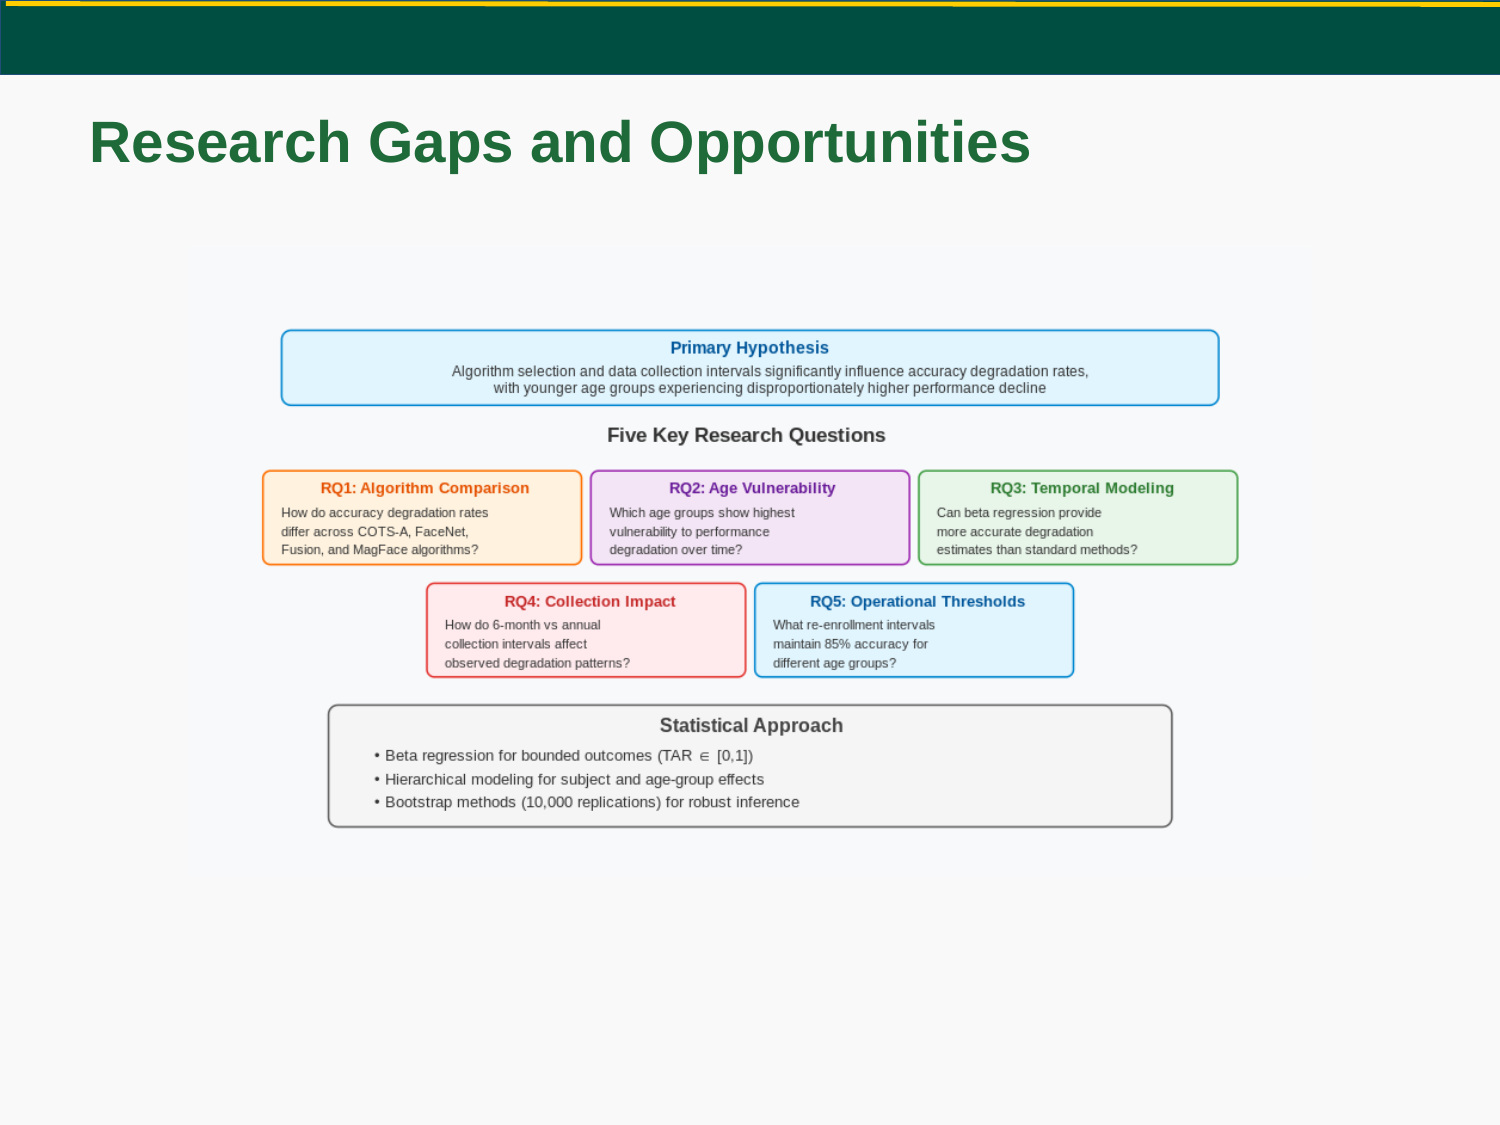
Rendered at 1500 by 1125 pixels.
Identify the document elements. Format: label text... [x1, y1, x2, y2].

title Research Gaps and Opportunities [75, 75, 1425, 233]
text_box [0, 0, 1500, 75]
picture [187, 245, 1313, 879]
